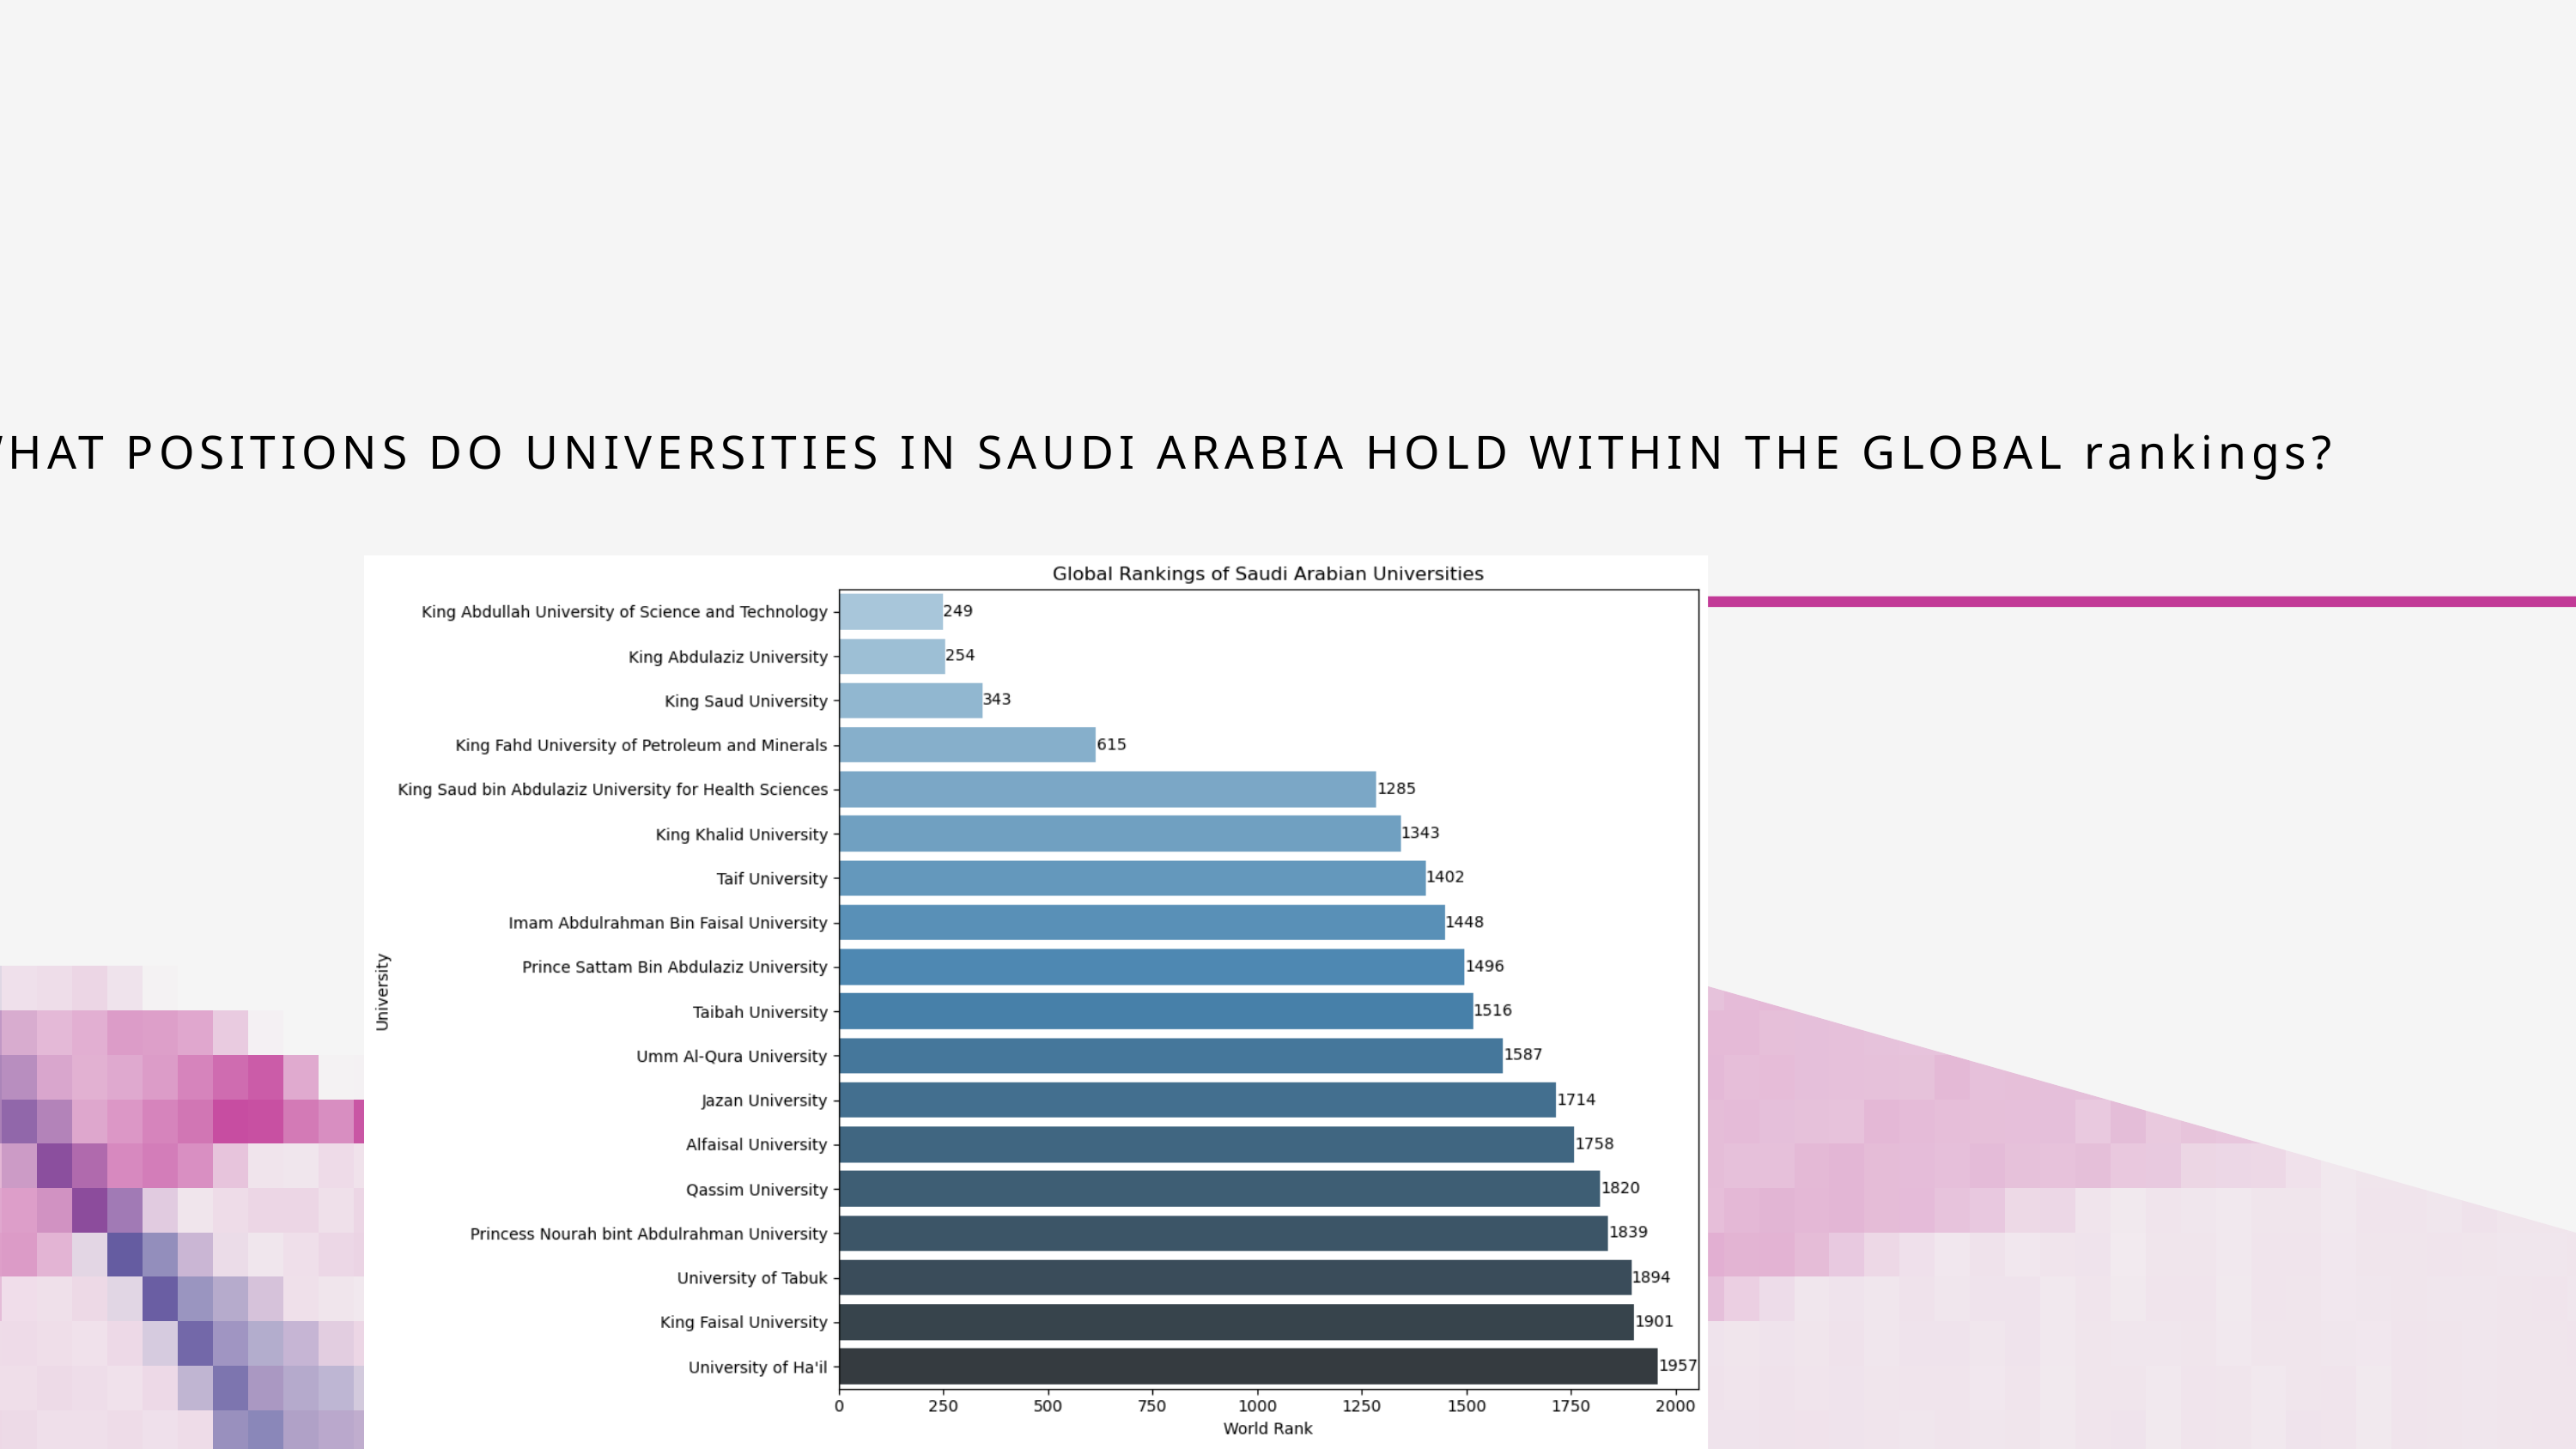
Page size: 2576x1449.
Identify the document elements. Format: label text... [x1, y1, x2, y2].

text_box [364, 555, 1709, 1449]
text_box [0, 501, 364, 1449]
text_box WHAT POSITIONS DO UNIVERSITIES IN SAUDI ARABIA HOLD WITHIN THE GLOBAL rankings? [0, 427, 2576, 479]
text_box [1709, 986, 2576, 1449]
